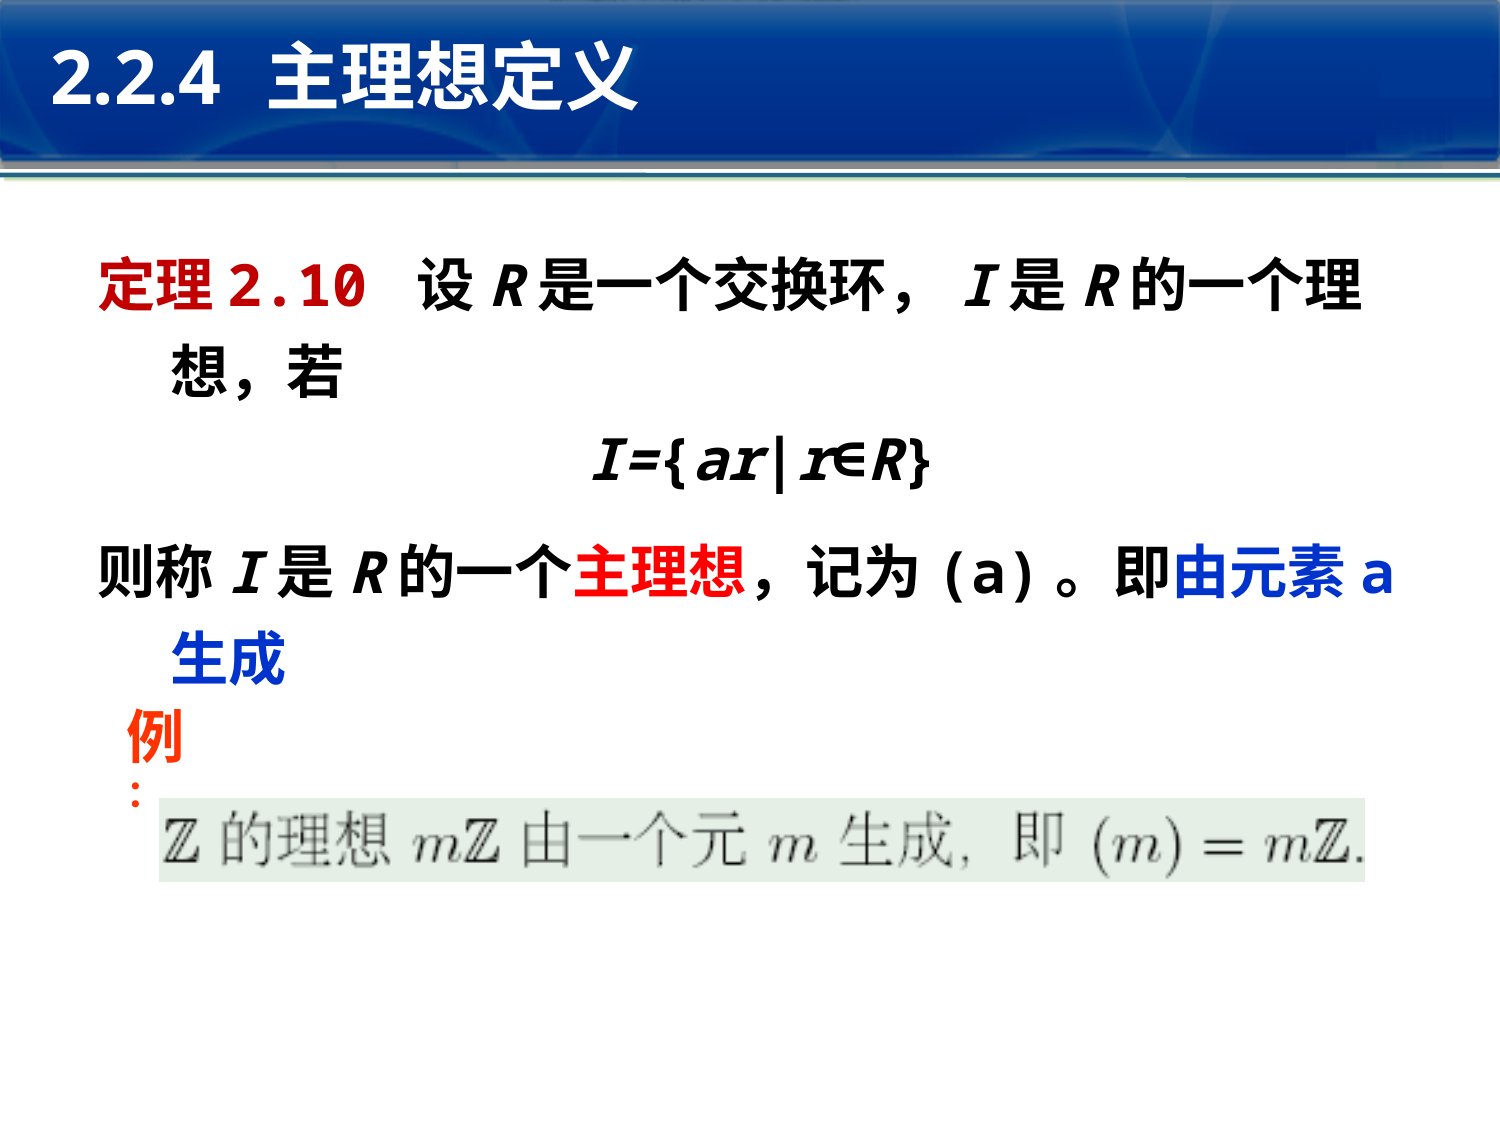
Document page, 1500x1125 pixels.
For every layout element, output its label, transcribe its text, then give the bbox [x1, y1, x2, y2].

list 定理2.10 设R是一个交换环，I是R的一个理想，若 I={ar|r∈R} 则称I是R的一个主理想，记为(a)。即由元素a生成 [81, 222, 1430, 539]
text_box 2.2.4 主理想定义 [35, 0, 1264, 140]
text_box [111, 692, 1365, 882]
